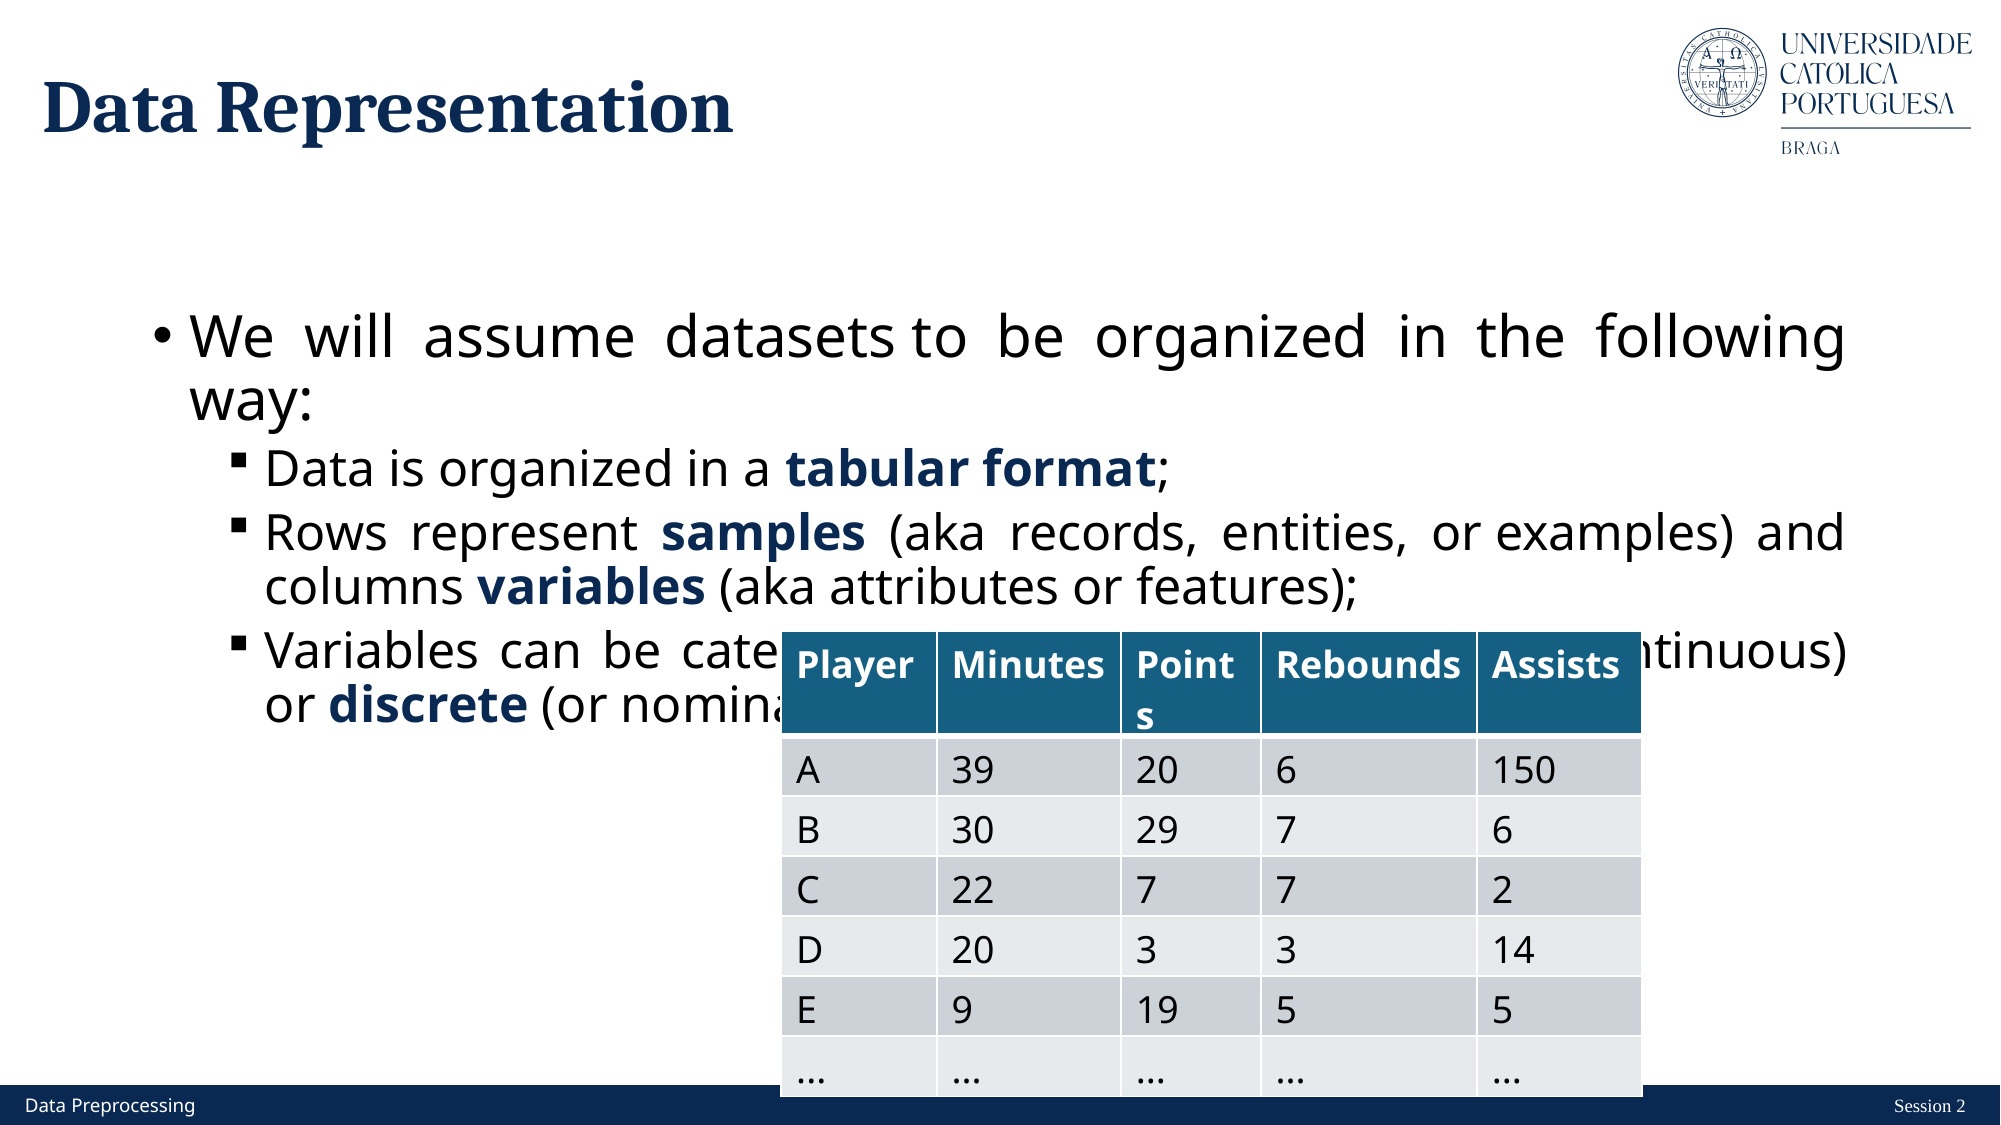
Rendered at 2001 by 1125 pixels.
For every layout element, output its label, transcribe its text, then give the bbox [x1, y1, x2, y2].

table_header Rebounds [1262, 632, 1476, 733]
table_cell 14 [1478, 917, 1641, 975]
table_cell 20 [938, 917, 1120, 975]
table_cell A [782, 739, 936, 795]
table_cell 39 [938, 739, 1120, 795]
table_cell 2 [1478, 857, 1641, 915]
table_cell B [782, 797, 936, 855]
table_cell ... [1478, 1037, 1641, 1096]
table_cell 3 [1262, 917, 1476, 975]
table_cell D [782, 917, 936, 975]
table_cell 30 [938, 797, 1120, 855]
table_header Player [782, 632, 936, 733]
table_cell 9 [938, 977, 1120, 1035]
table_cell 150 [1478, 739, 1641, 795]
table_cell 19 [1122, 977, 1260, 1035]
table_cell 6 [1262, 739, 1476, 795]
table_cell ... [1262, 1037, 1476, 1096]
text_box Session 2 [865, 1086, 1981, 1125]
table_cell 22 [938, 857, 1120, 915]
table_cell C [782, 857, 936, 915]
text_box [0, 1085, 780, 1125]
text_box [1643, 1085, 2000, 1125]
title Data Representation [27, 0, 1753, 218]
table_cell 7 [1122, 857, 1260, 915]
table_cell 7 [1262, 797, 1476, 855]
table_cell 3 [1122, 917, 1260, 975]
table_header Points [1122, 632, 1260, 733]
table_cell 20 [1122, 739, 1260, 795]
table_cell ... [782, 1037, 936, 1096]
table_cell 5 [1262, 977, 1476, 1035]
text_box Data Preprocessing [9, 1086, 865, 1125]
table_cell ... [938, 1037, 1120, 1096]
table_cell 5 [1478, 977, 1641, 1035]
table_cell 29 [1122, 797, 1260, 855]
table_header Minutes [938, 632, 1120, 733]
table_cell 6 [1478, 797, 1641, 855]
table_header Assists [1478, 632, 1641, 733]
picture [1672, 18, 1982, 163]
table_cell ... [1122, 1037, 1260, 1096]
table_cell 7 [1262, 857, 1476, 915]
table_cell E [782, 977, 936, 1035]
list We will assume datasets to be organized in the following way: Data is organized in a tabular format; Rows represent samples (aka records, entities, or examples) and columns variables (aka attributes or features); Variables can be categorized as either numerical (or continuous) or discrete (or nominal). [137, 299, 1863, 1014]
